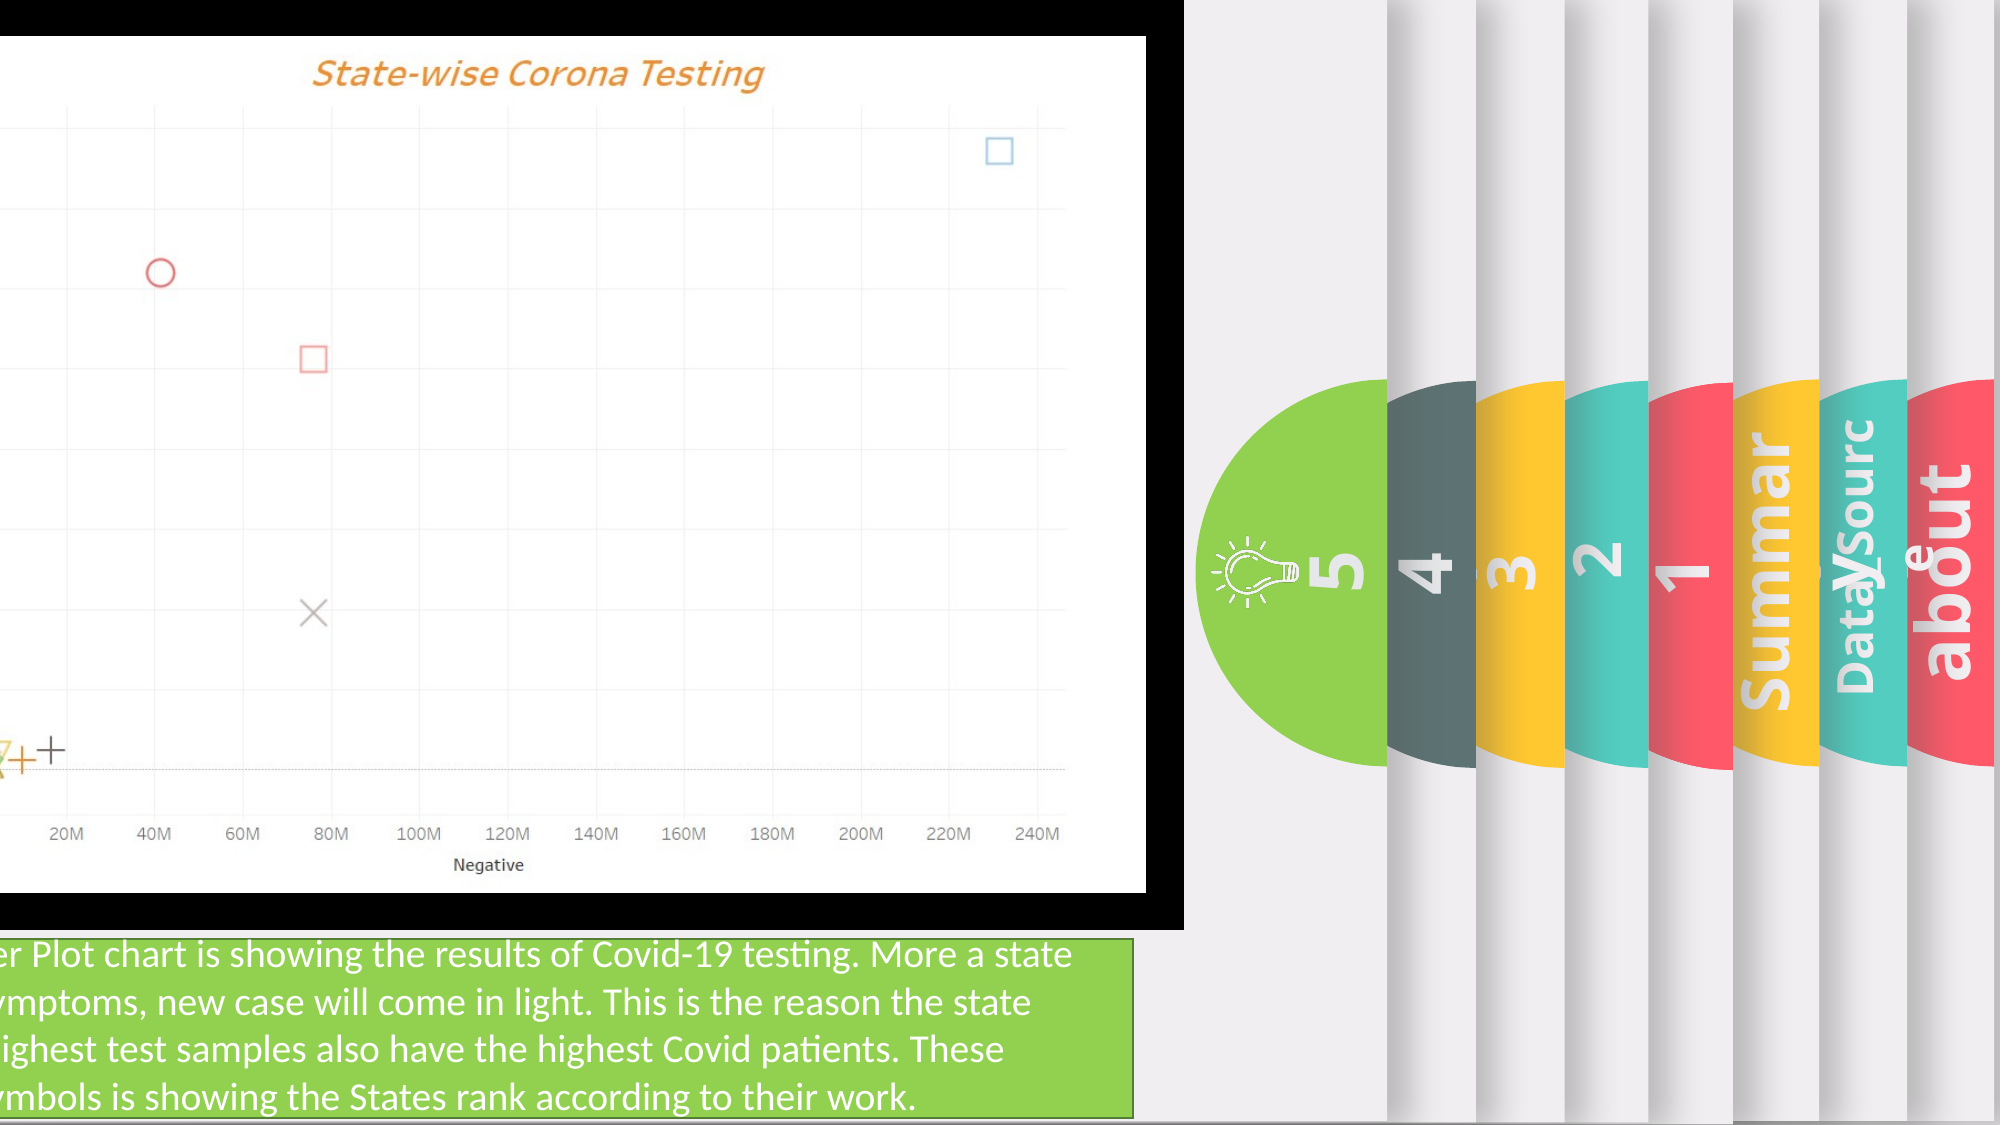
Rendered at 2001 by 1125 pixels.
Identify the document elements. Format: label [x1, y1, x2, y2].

text_box [0, 0, 1733, 1125]
text_box [1908, 0, 1995, 1121]
picture [0, 36, 1147, 893]
text_box [1565, 0, 1649, 1123]
text_box [1820, 0, 1908, 1121]
text_box [0, 0, 1476, 1123]
text_box [0, 0, 1388, 1121]
text_box [1476, 0, 1565, 1123]
text_box [1733, 0, 1820, 1121]
